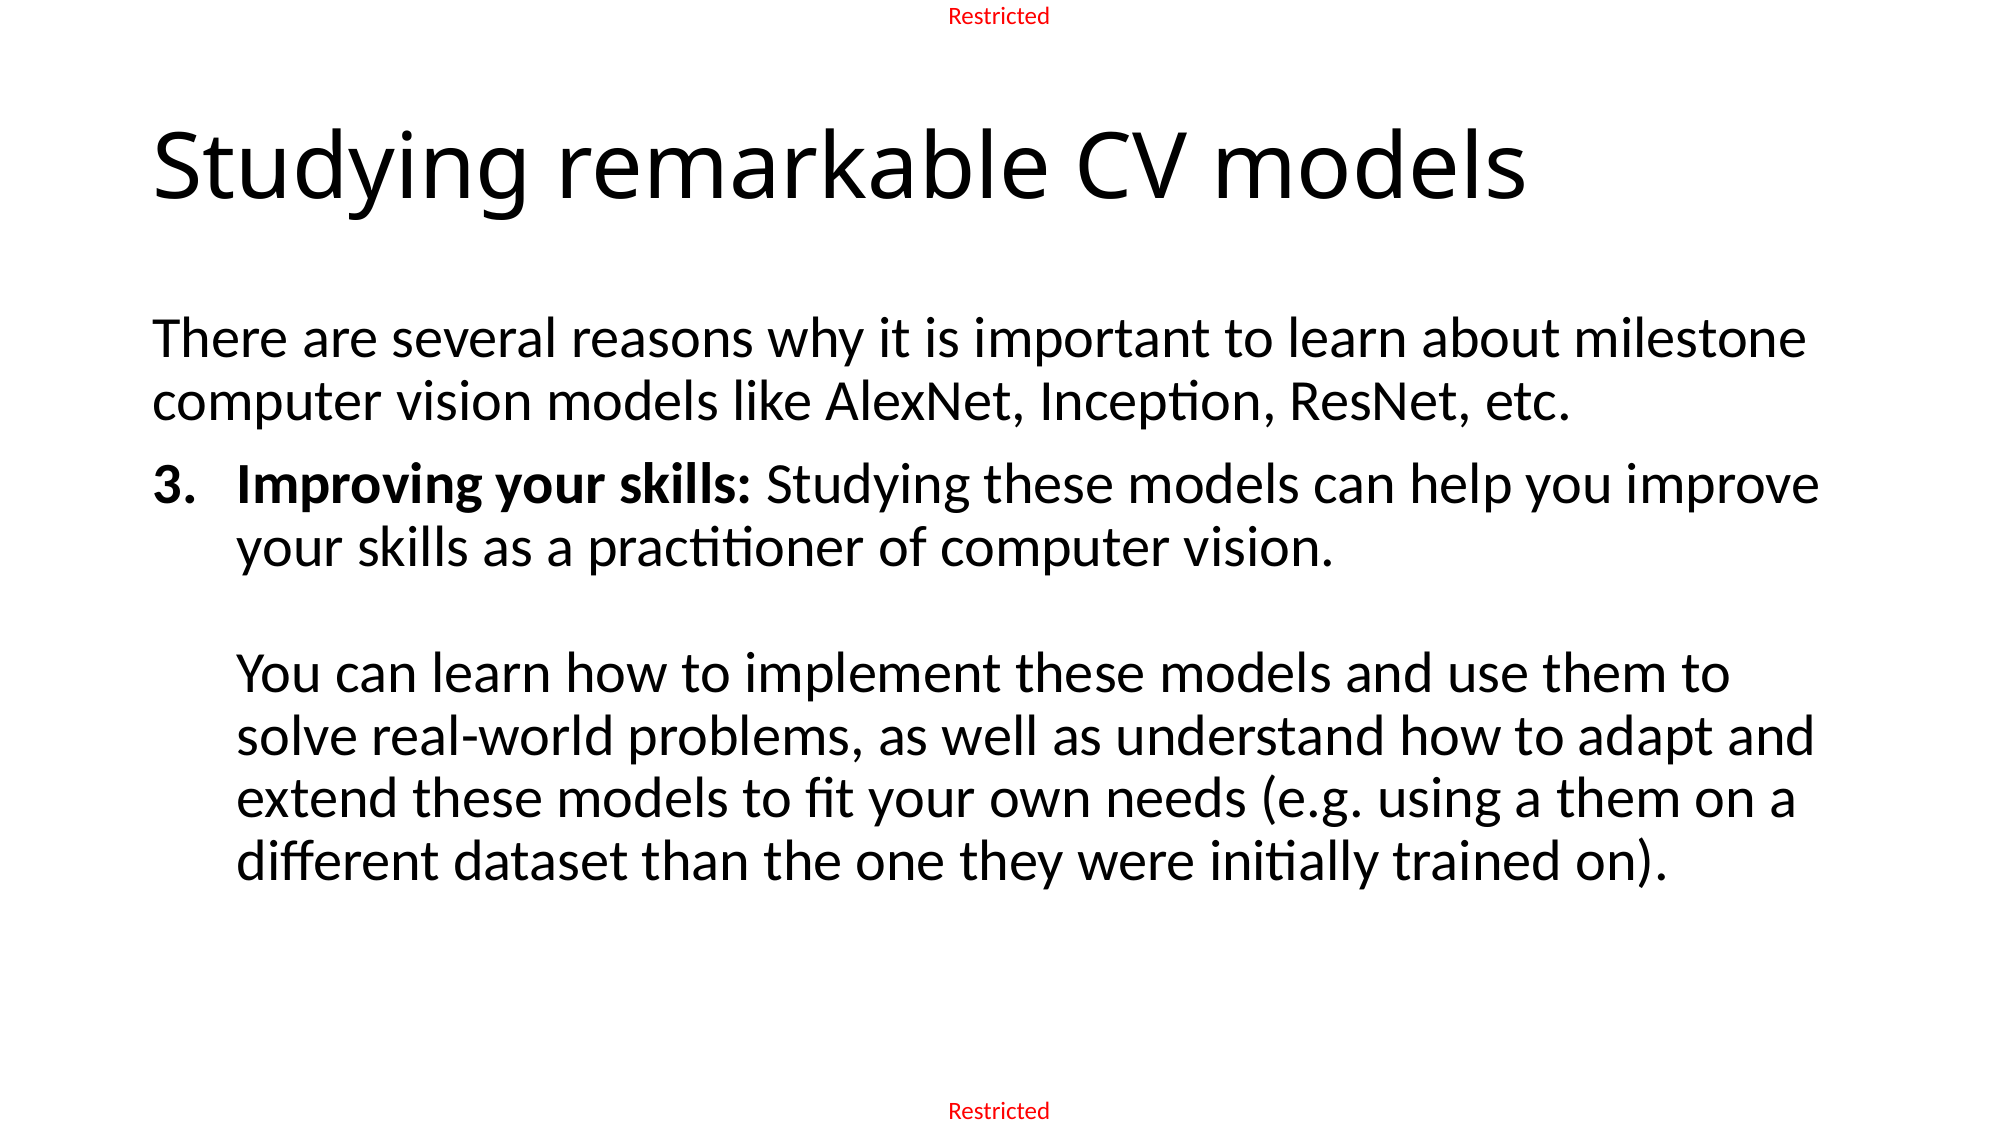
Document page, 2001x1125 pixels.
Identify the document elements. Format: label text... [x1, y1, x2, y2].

title Studying remarkable CV models [137, 59, 1863, 278]
list There are several reasons why it is important to learn about milestone computer vision models like AlexNet, Inception, ResNet, etc. Improving your skills: Studying these models can help you improve your skills as a practitioner of computer vision. You can learn how to implement these models and use them to solve real-world problems, as well as understand how to adapt and extend these models to fit your own needs (e.g. using a them on a different dataset than the one they were initially trained on). [137, 299, 1863, 1014]
